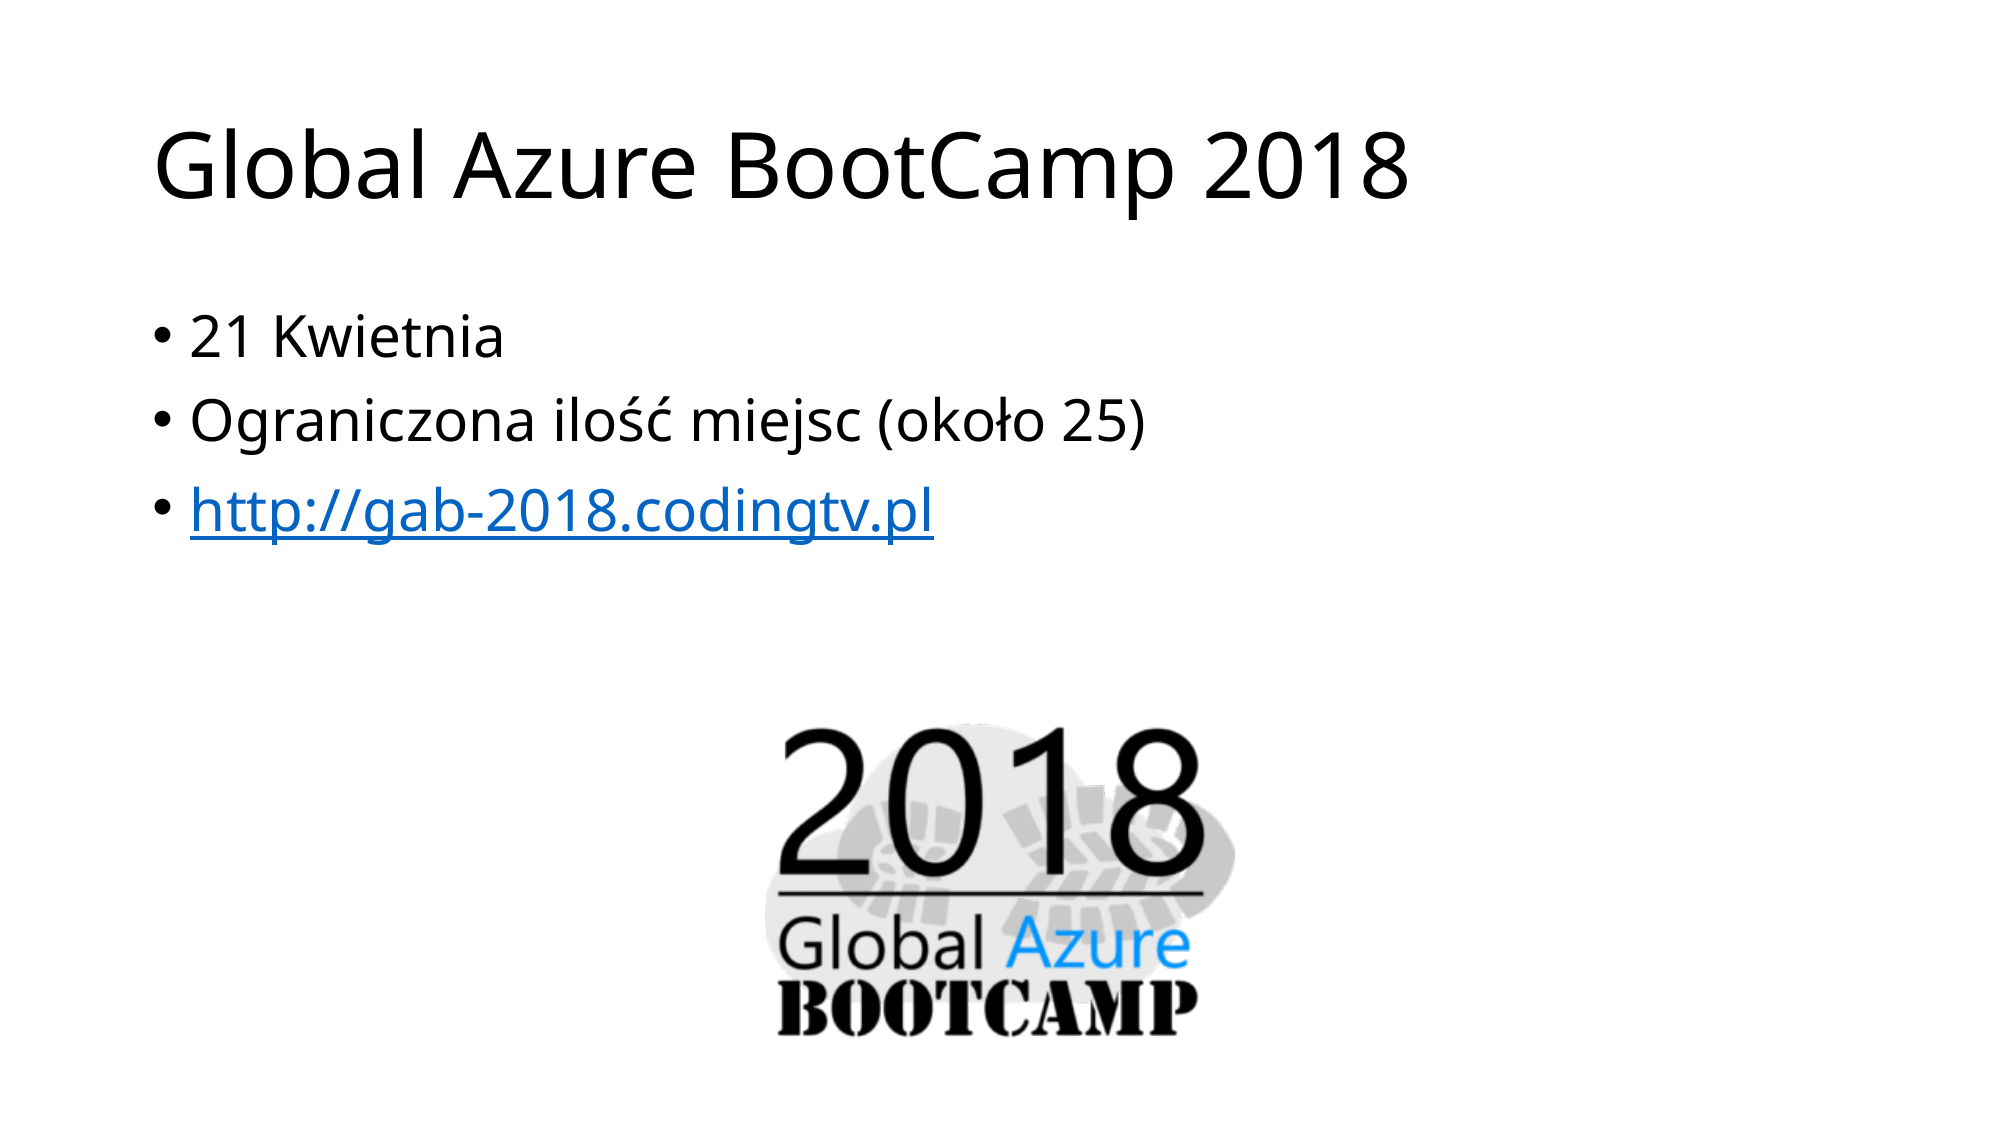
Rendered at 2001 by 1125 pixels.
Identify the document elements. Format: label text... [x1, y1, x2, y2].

title Global Azure BootCamp 2018 [137, 59, 1863, 278]
list 21 Kwietnia Ograniczona ilość miejsc (około 25) http://gab-2018.codingtv.pl [137, 299, 1863, 1014]
picture [765, 656, 1235, 1072]
